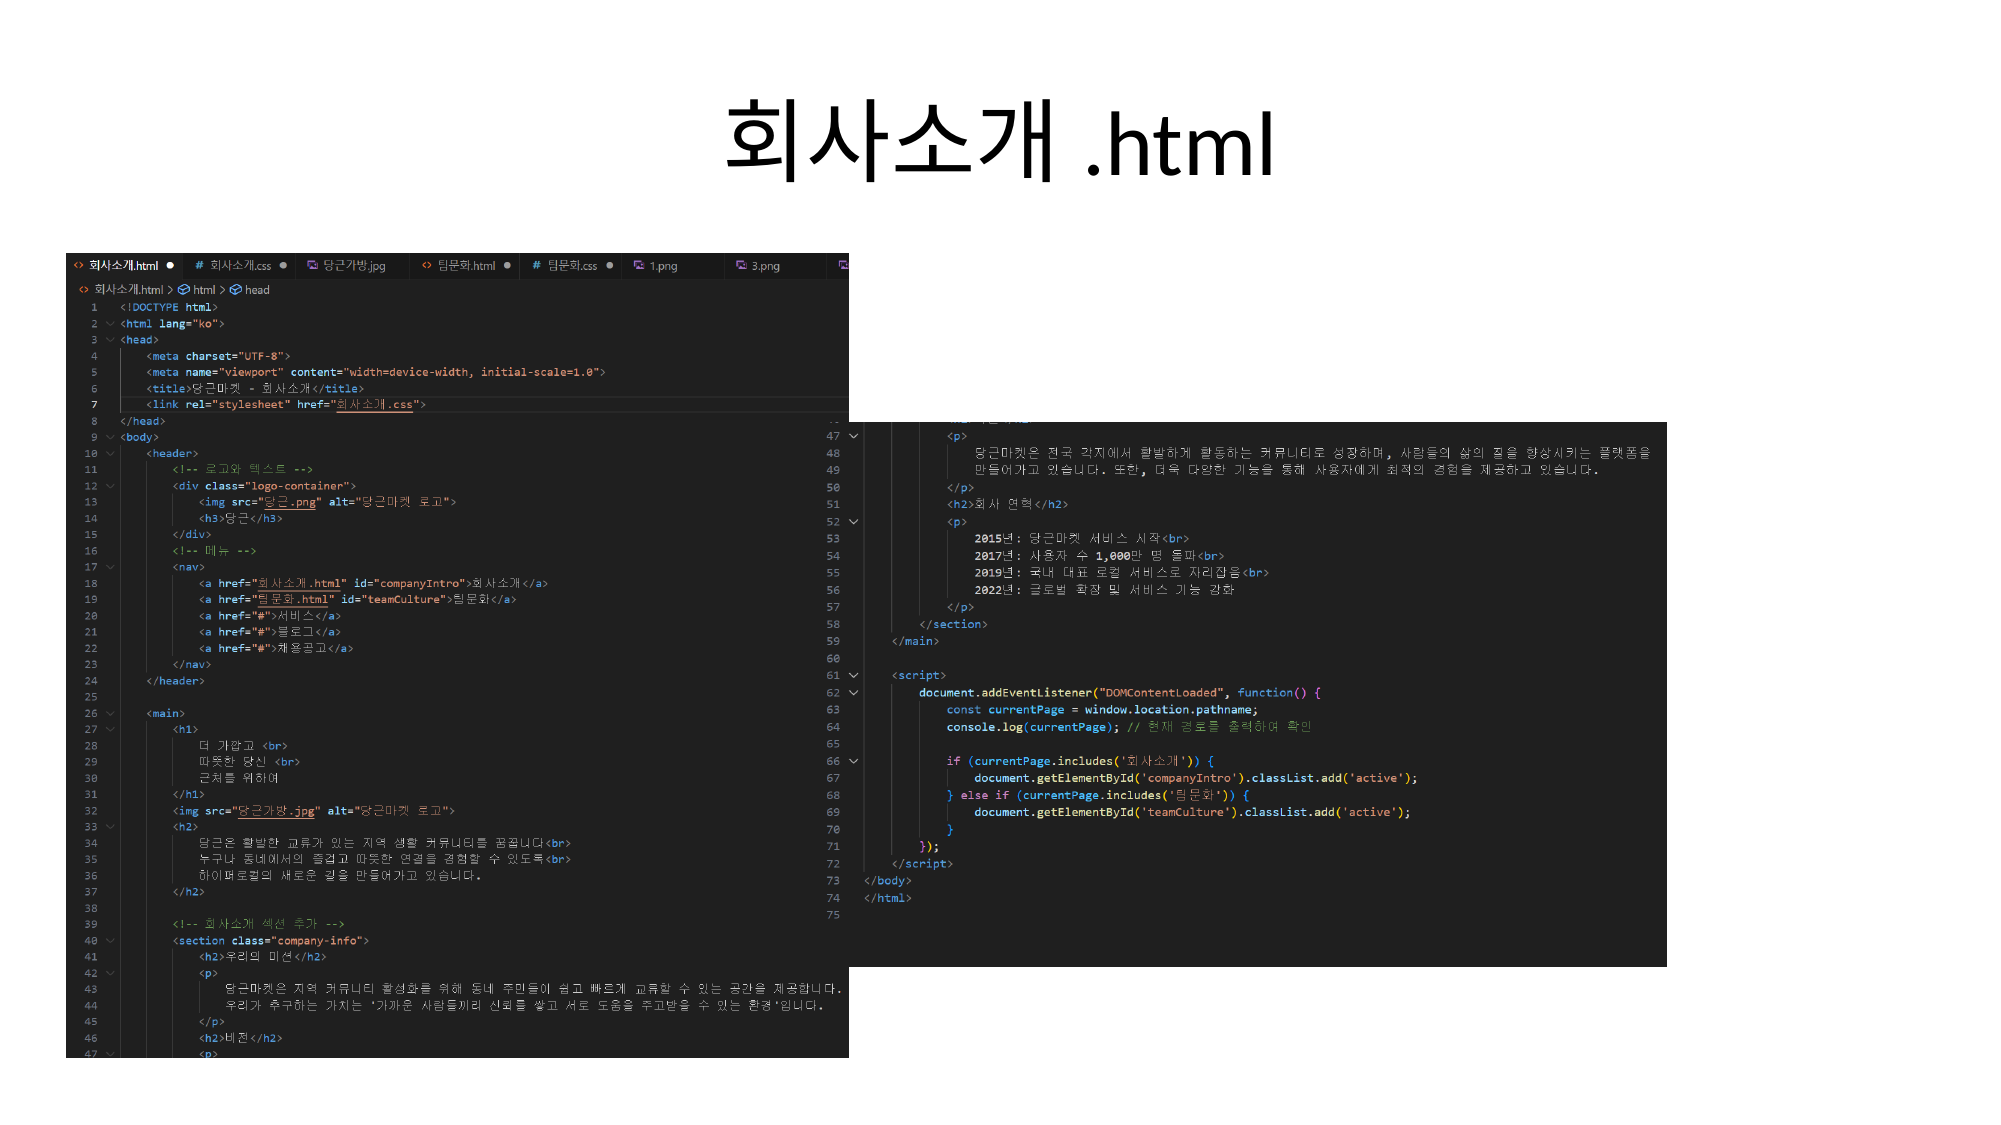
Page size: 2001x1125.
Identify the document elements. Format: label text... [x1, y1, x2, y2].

picture [823, 422, 1668, 968]
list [65, 253, 850, 1058]
title 회사소개.html [99, 45, 1900, 233]
